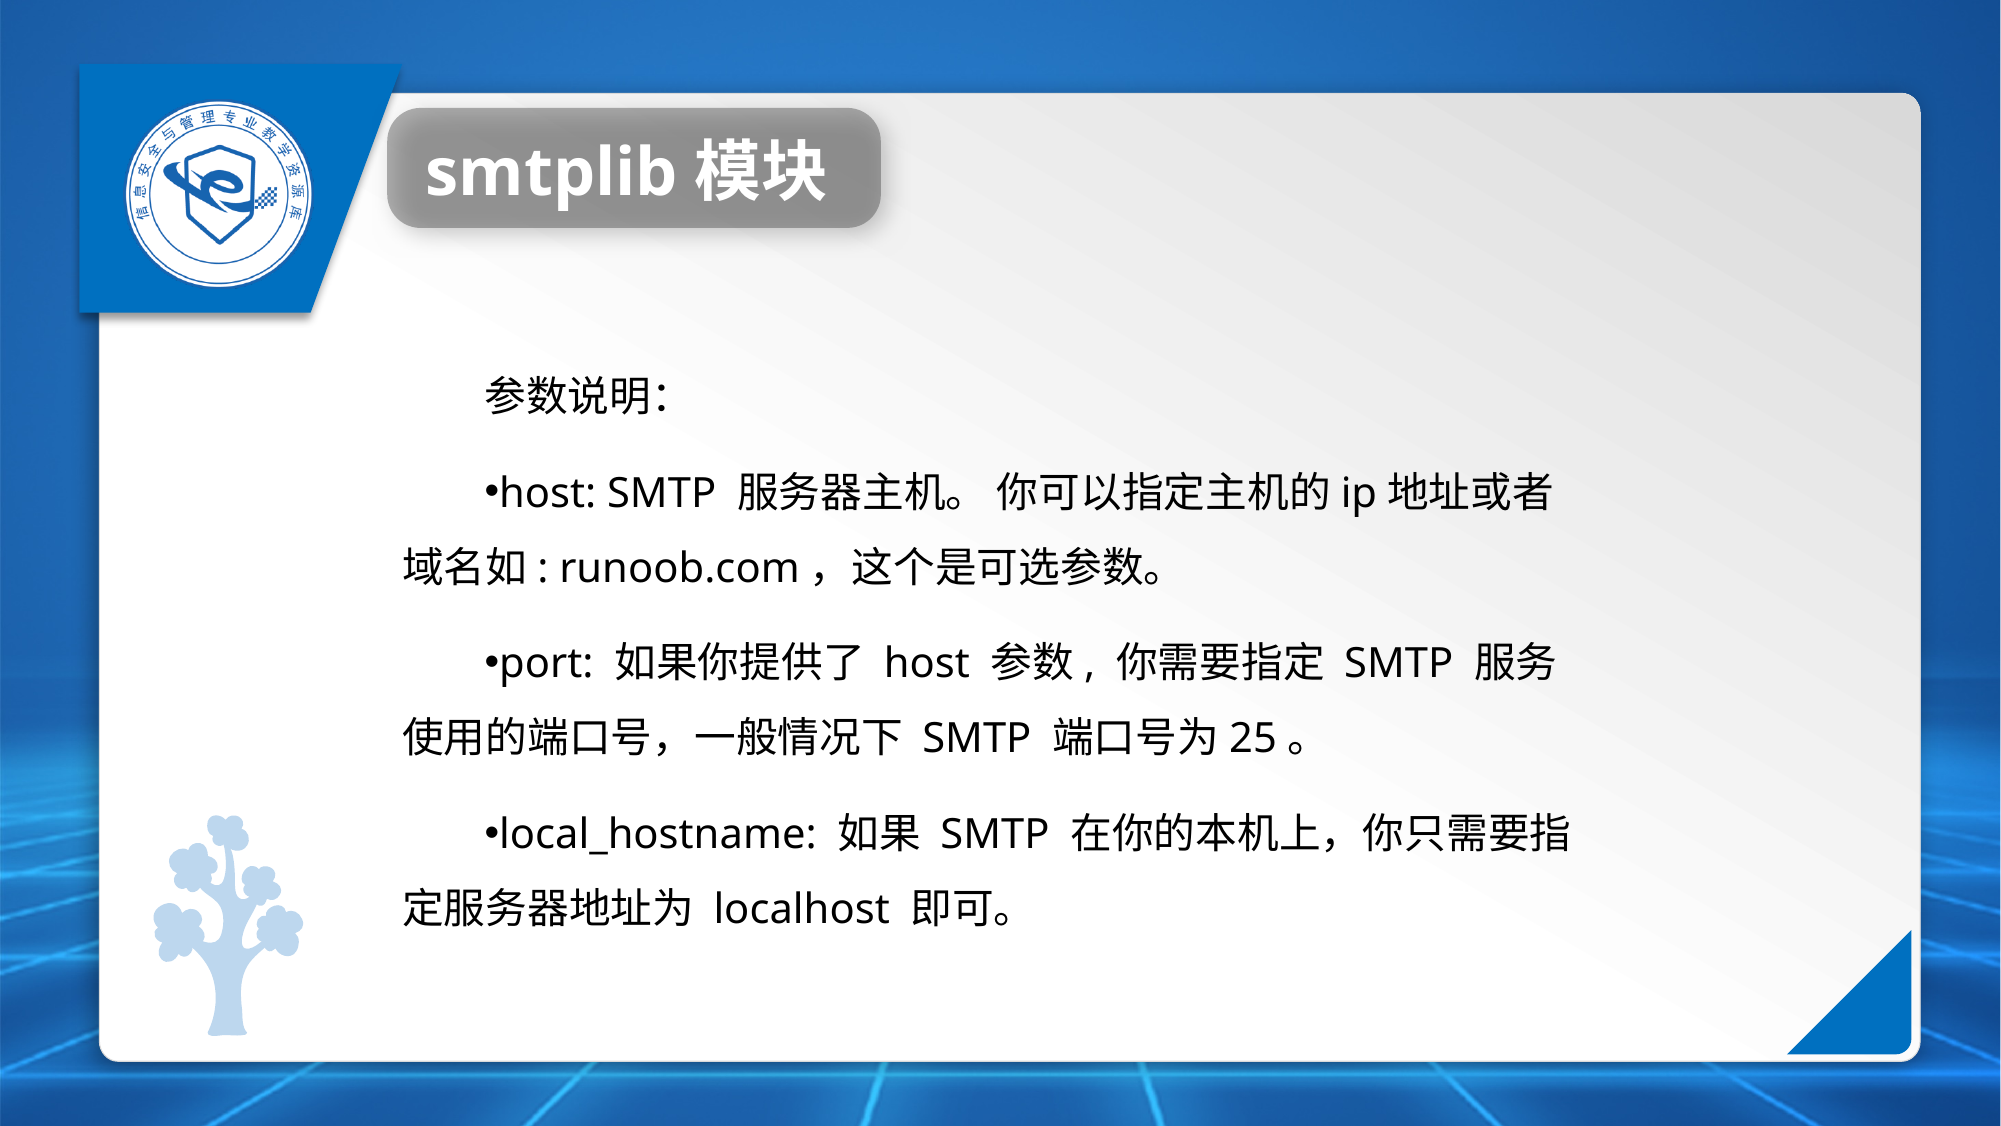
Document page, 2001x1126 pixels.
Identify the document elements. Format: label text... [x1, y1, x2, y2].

text_box [386, 106, 882, 229]
text_box [178, 836, 281, 1036]
text_box [241, 866, 282, 906]
text_box [168, 843, 218, 893]
text_box [153, 903, 205, 962]
text_box [207, 815, 249, 851]
picture [0, 0, 2001, 1126]
text_box 参数说明： host: SMTP 服务器主机。 你可以指定主机的ip地址或者域名如: runoob.com，这个是可选参数。 port: 如果你提供了 host 参数, 你需要指定 SMTP 服务使用的端口号，一般情况下 SMTP 端口号为25。 local_hostname: 如果 SMTP 在你的本机上，你只需要指定服务器地址为 localhost 即可。 [387, 337, 1590, 940]
text_box [256, 905, 304, 957]
text_box smtplib模块 [410, 120, 843, 216]
